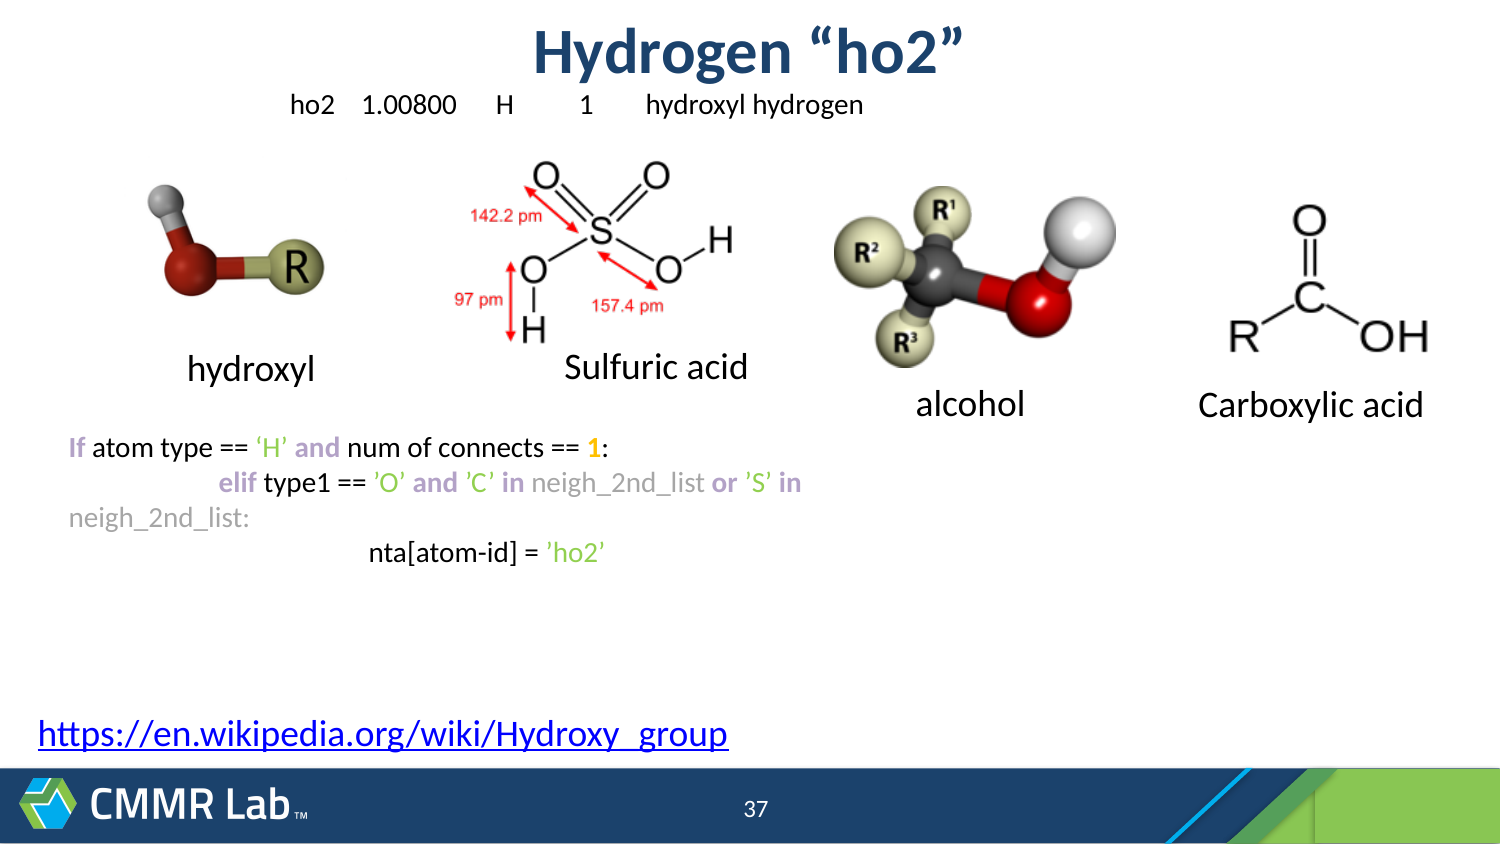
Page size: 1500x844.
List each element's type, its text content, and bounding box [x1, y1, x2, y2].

text_box ho2 1.00800 H 1 hydroxyl hydrogen [275, 77, 1489, 128]
text_box https://en.wikipedia.org/wiki/Hydroxy_group [22, 701, 907, 807]
picture [124, 155, 347, 334]
picture [1210, 182, 1446, 371]
text_box hydroxyl [172, 337, 431, 397]
text_box If atom type == ‘H’ and num of connects == 1: elif type1 == ’O’ and ’C’ in neigh_2nd_list or ’S’ in neigh_2nd_list: nta[atom-id] = ’ho2’ [53, 421, 975, 576]
text_box alcohol [900, 372, 1137, 432]
text_box Carboxylic acid [1183, 372, 1489, 433]
picture [834, 185, 1116, 368]
slide_number 37 [581, 784, 932, 830]
picture [452, 156, 737, 347]
text_box Sulfuric acid [549, 334, 786, 395]
title Hydrogen “ho2” [0, 0, 1500, 94]
picture [0, 761, 324, 843]
